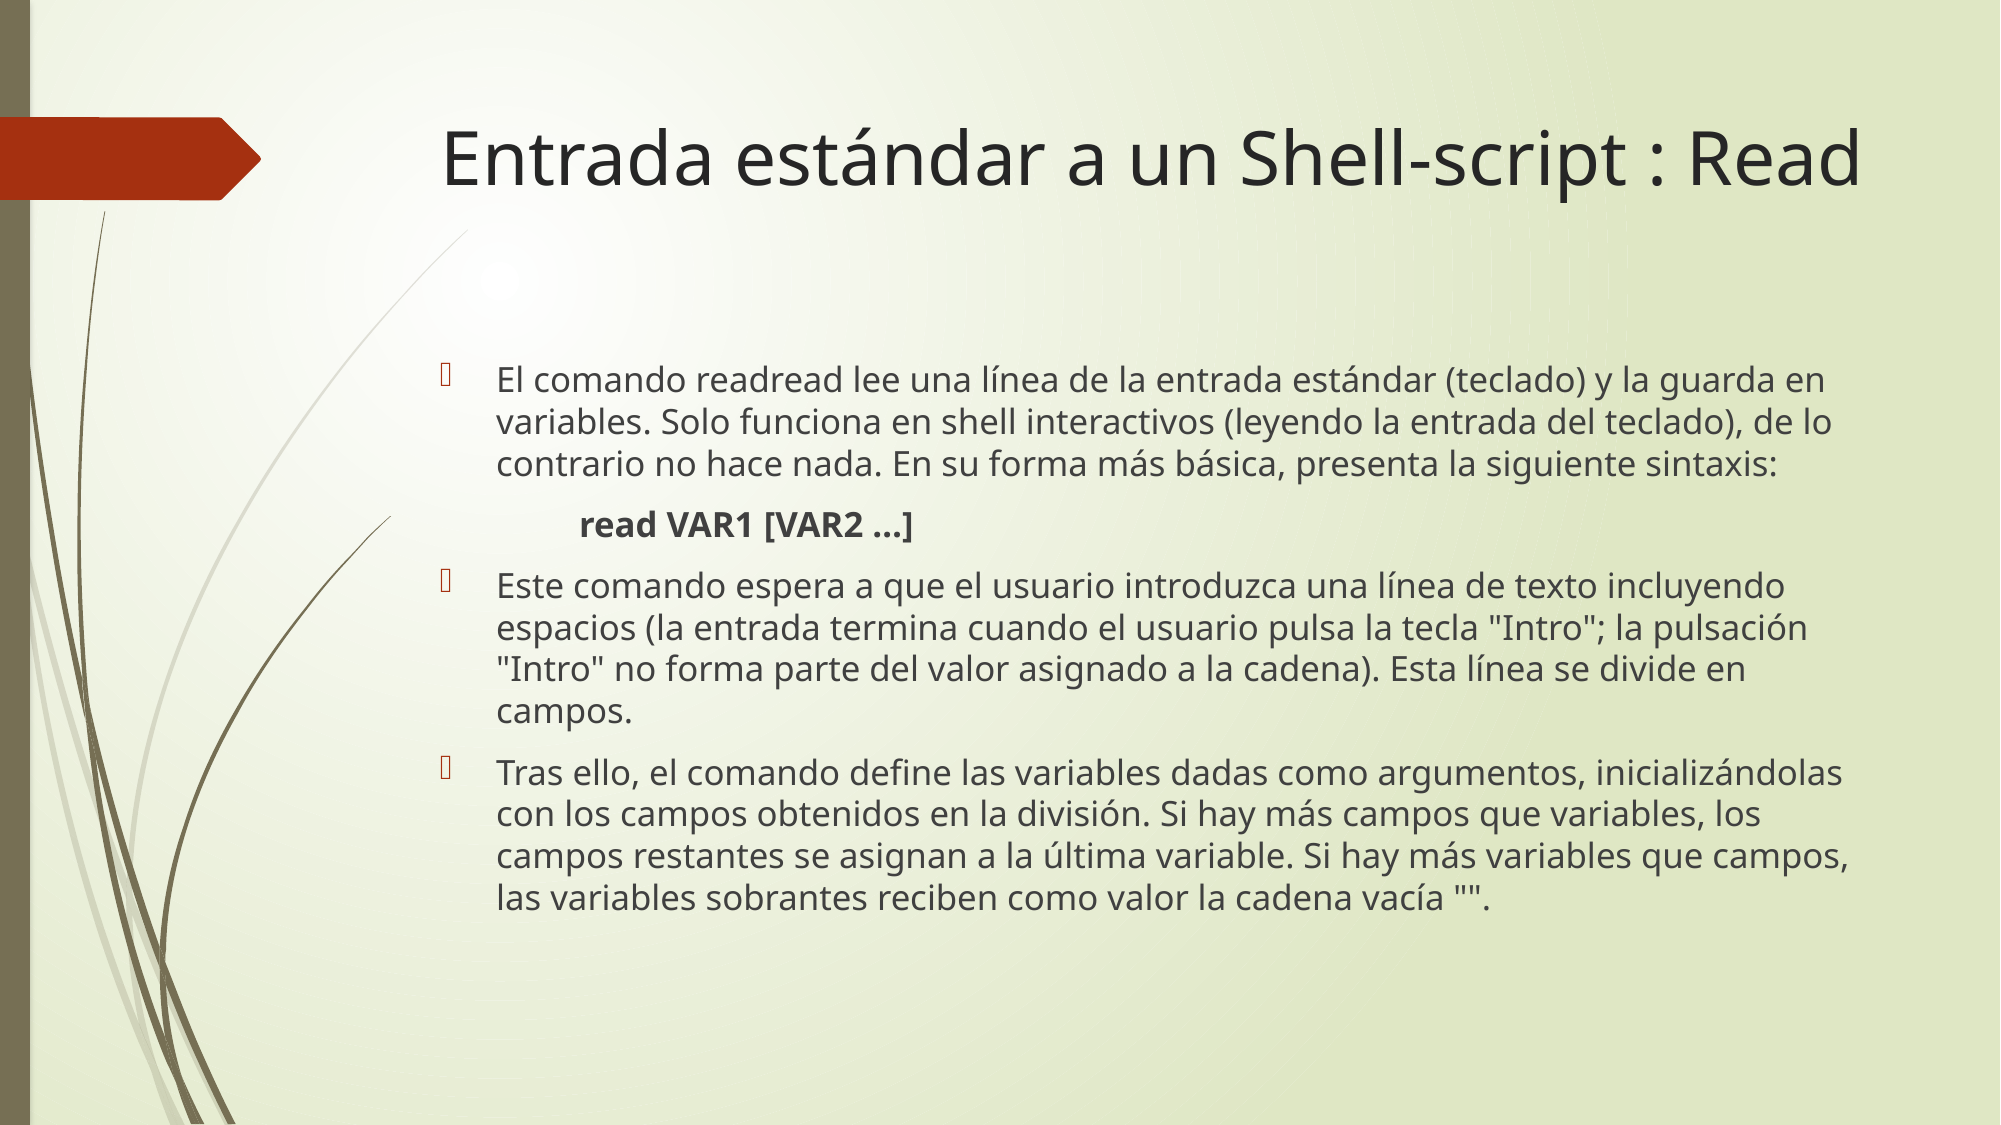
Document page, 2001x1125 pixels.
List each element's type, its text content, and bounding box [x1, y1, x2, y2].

list El comando readread lee una línea de la entrada estándar (teclado) y la guarda en variables. Solo funciona en shell interactivos (leyendo la entrada del teclado), de lo contrario no hace nada. En su forma más básica, presenta la siguiente sintaxis: read VAR1 [VAR2 …] Este comando espera a que el usuario introduzca una línea de texto incluyendo espacios (la entrada termina cuando el usuario pulsa la tecla "Intro"; la pulsación "Intro" no forma parte del valor asignado a la cadena). Esta línea se divide en campos. Tras ello, el comando define las variables dadas como argumentos, inicializándolas con los campos obtenidos en la división. Si hay más campos que variables, los campos restantes se asignan a la última variable. Si hay más variables que campos, las variables sobrantes reciben como valor la cadena vacía "". [424, 350, 1888, 970]
title Entrada estándar a un Shell-script : Read [425, 102, 1888, 313]
